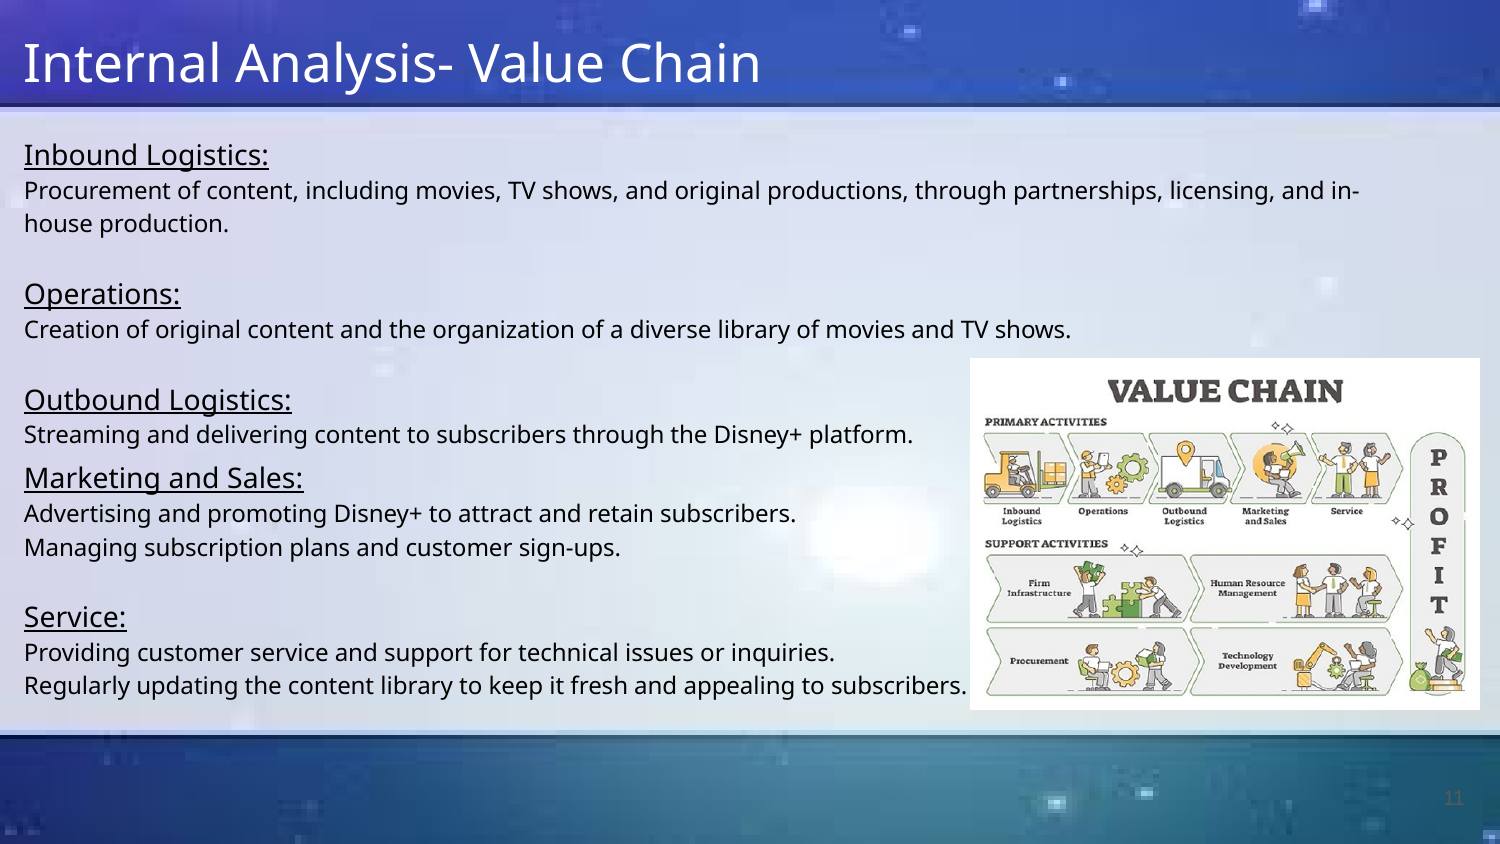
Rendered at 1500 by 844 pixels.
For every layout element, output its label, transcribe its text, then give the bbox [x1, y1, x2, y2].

picture [0, 0, 1500, 844]
slide_number ‹#› [1389, 764, 1480, 830]
title Internal Analysis- Value Chain [9, 14, 1407, 109]
list Inbound Logistics: Procurement of content, including movies, TV shows, and original productions, through partnerships, licensing, and in-house production. Operations: Creation of original content and the organization of a diverse library of movies and TV shows. Outbound Logistics: Streaming and delivering content to subscribers through the Disney+ platform. Marketing and Sales: Advertising and promoting Disney+ to attract and retain subscribers. Managing subscription plans and customer sign-ups. Service: Providing customer service and support for technical issues or inquiries. Regularly updating the content library to keep it fresh and appealing to subscribers. [9, 117, 1433, 728]
